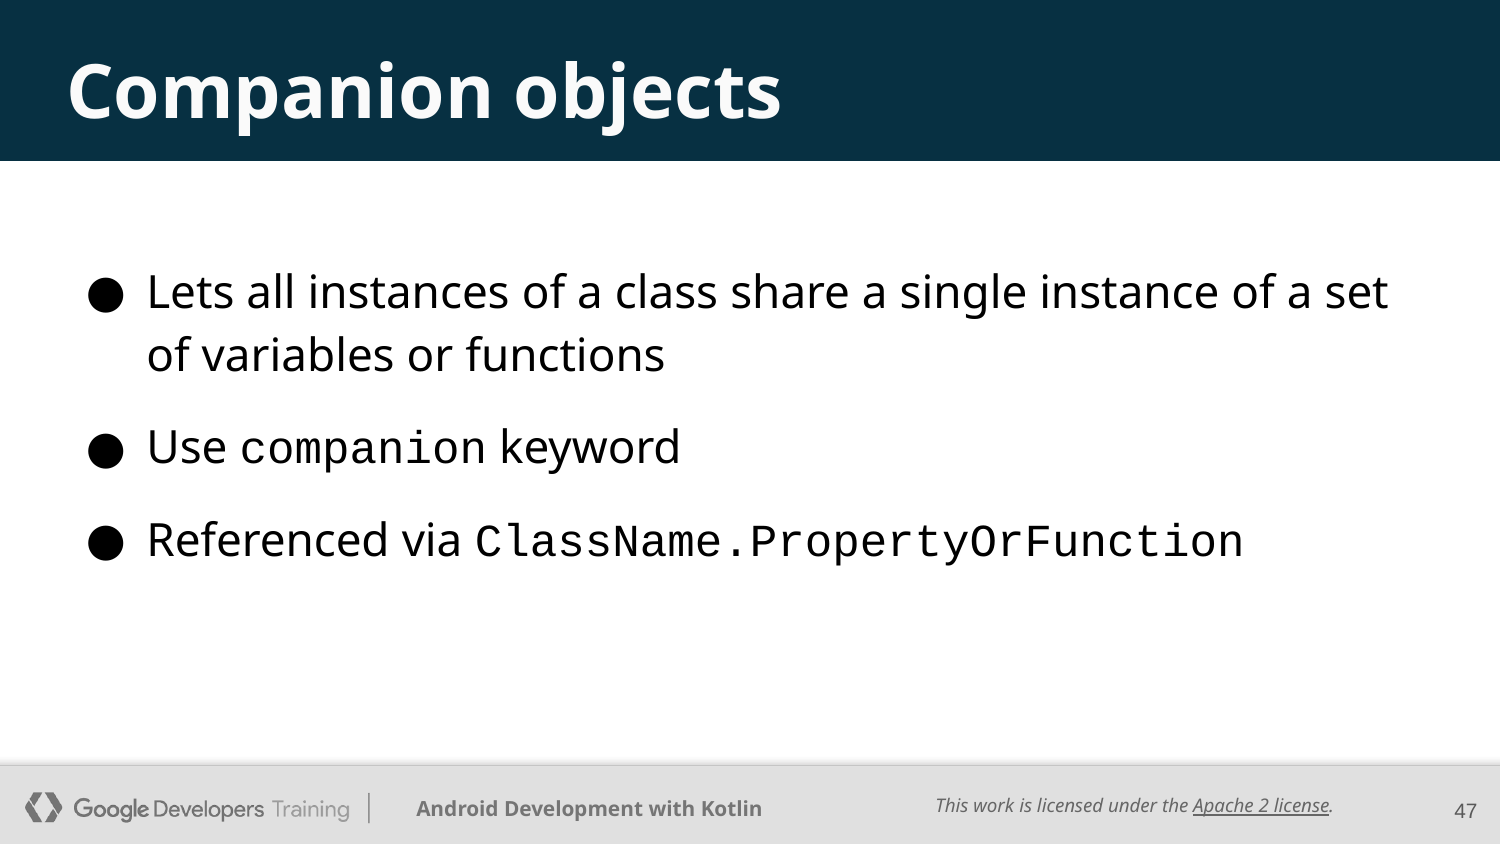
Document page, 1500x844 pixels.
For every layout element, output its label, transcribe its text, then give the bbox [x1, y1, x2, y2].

list Lets all instances of a class share a single instance of a set of variables or functions Use companion keyword Referenced via ClassName.PropertyOrFunction [56, 239, 1449, 575]
title Companion objects [51, 28, 1449, 122]
slide_number ‹#› [1402, 777, 1493, 842]
picture [0, 161, 1500, 844]
